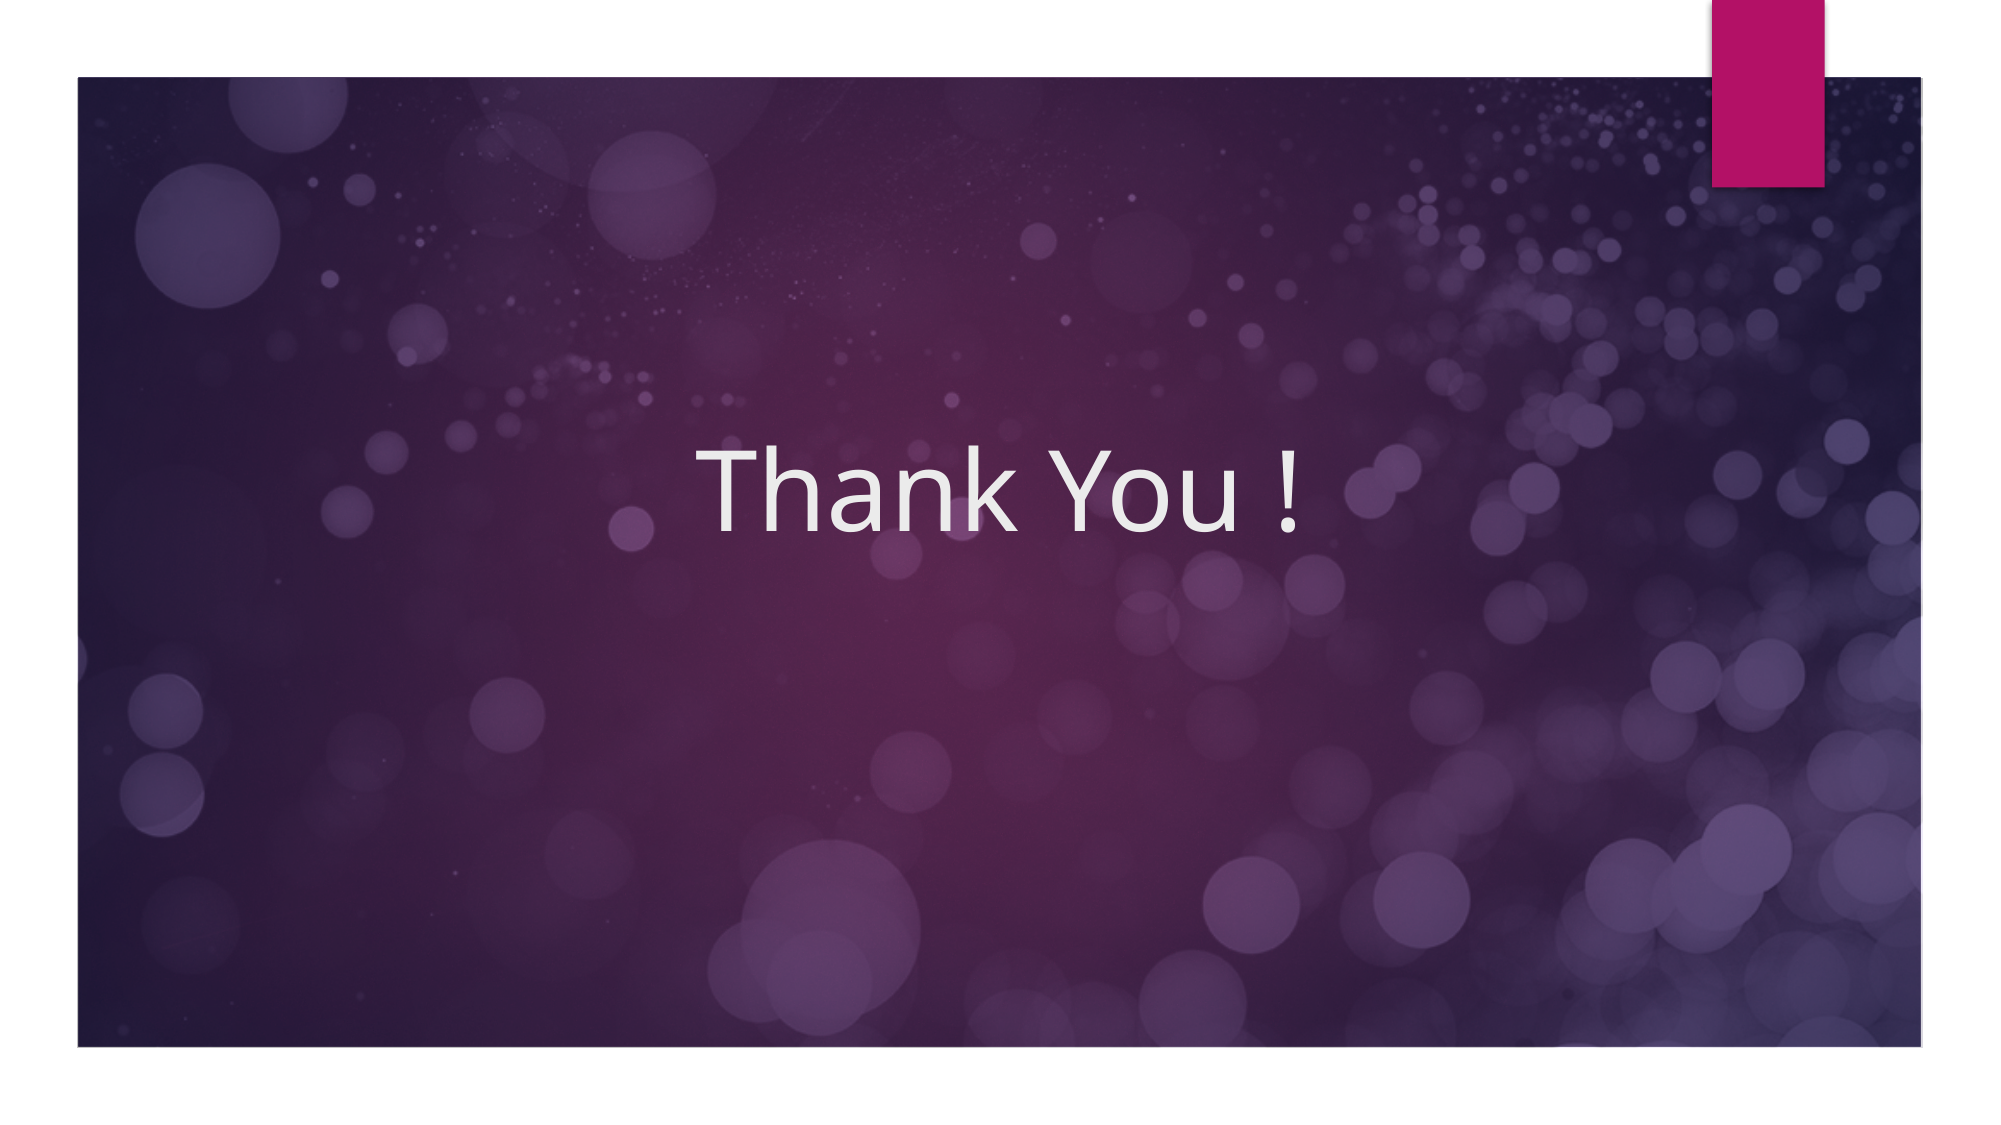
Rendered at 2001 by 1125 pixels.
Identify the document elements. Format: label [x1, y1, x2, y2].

text_box [0, 0, 2000, 1125]
picture [77, 77, 1923, 1048]
